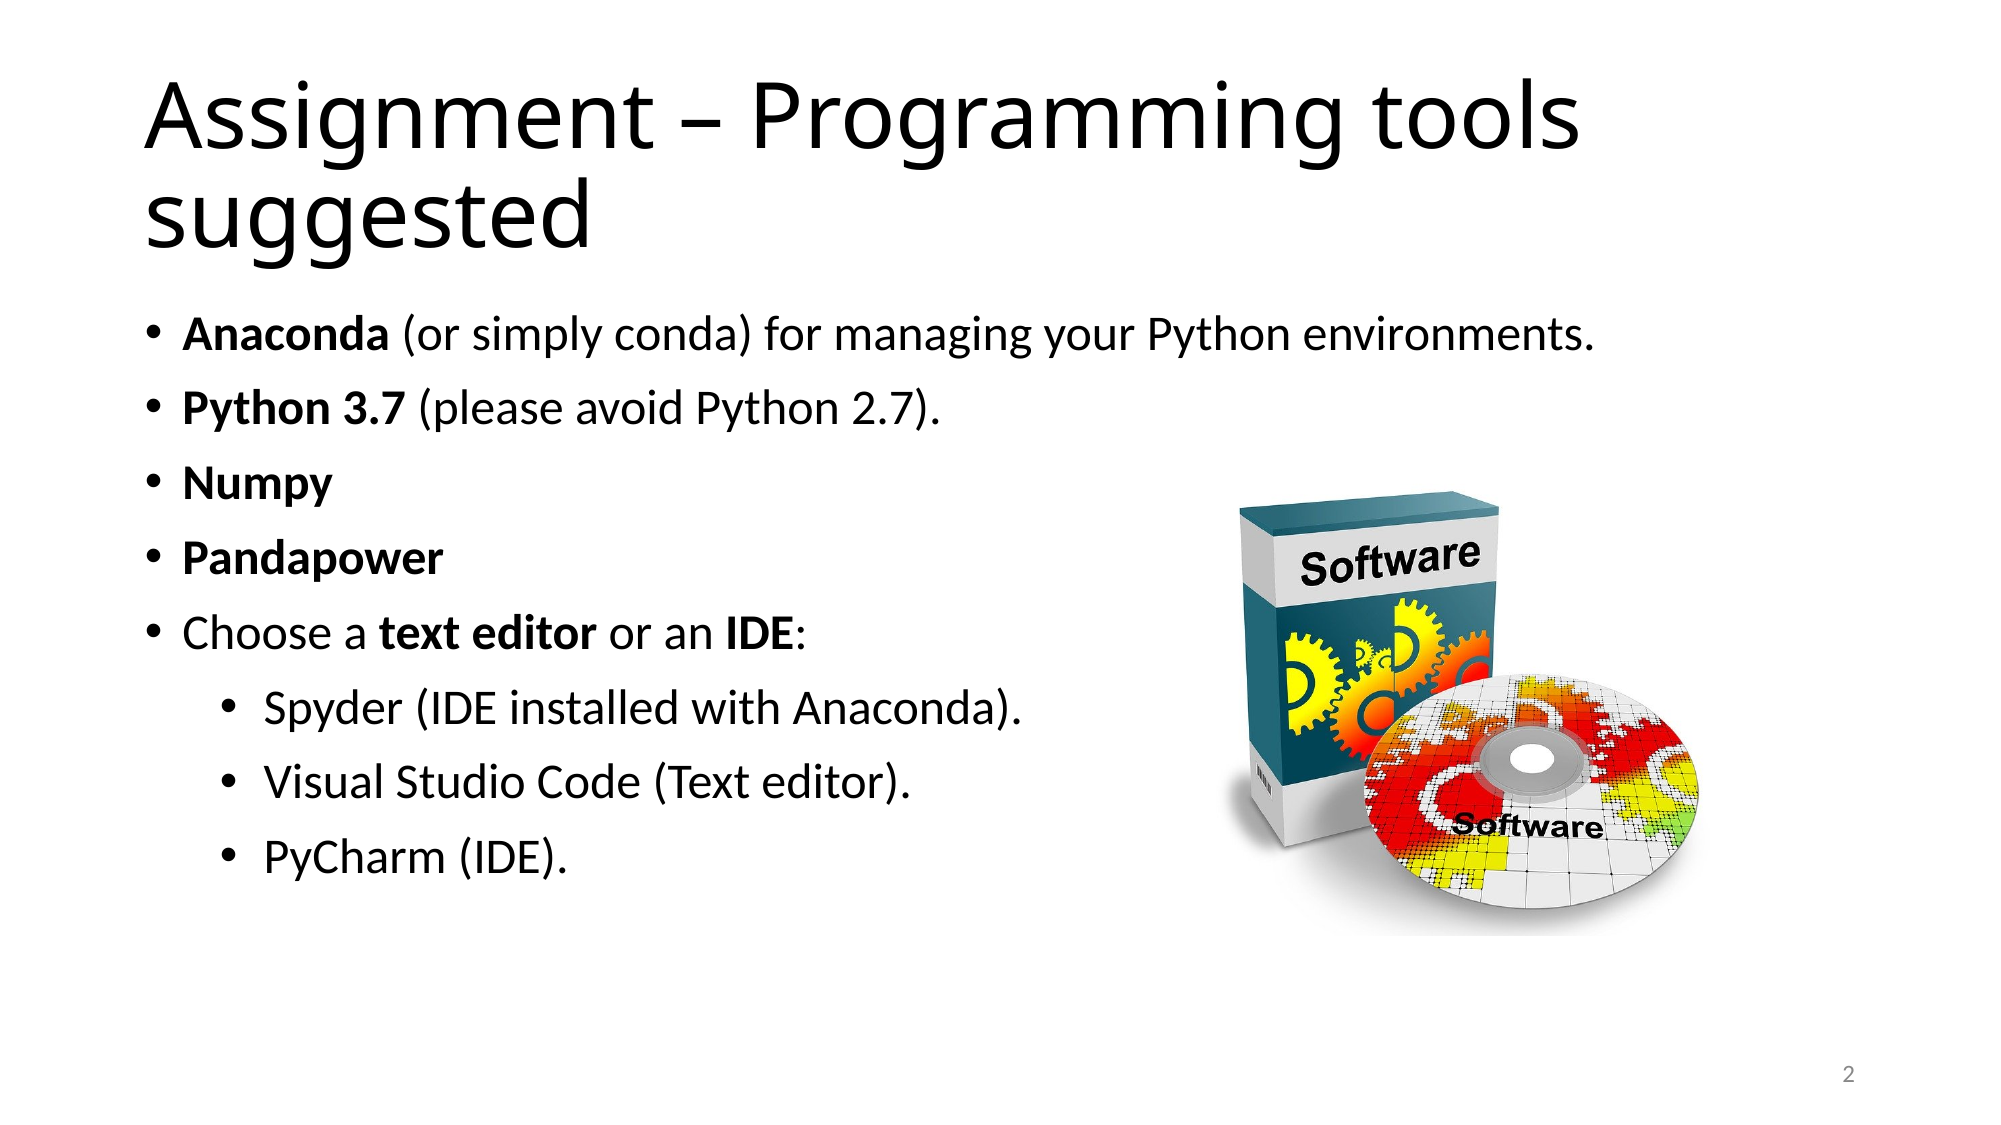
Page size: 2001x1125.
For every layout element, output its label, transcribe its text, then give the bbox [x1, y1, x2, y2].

title Assignment – Programming tools suggested [136, 59, 1863, 278]
picture [1206, 451, 1726, 936]
list Anaconda (or simply conda) for managing your Python environments. Python 3.7 (please avoid Python 2.7). Numpy Pandapower Choose a text editor or an IDE: Spyder (IDE installed with Anaconda). Visual Studio Code (Text editor). PyCharm (IDE). [136, 298, 1863, 1014]
slide_number 2 [1819, 1051, 1863, 1094]
